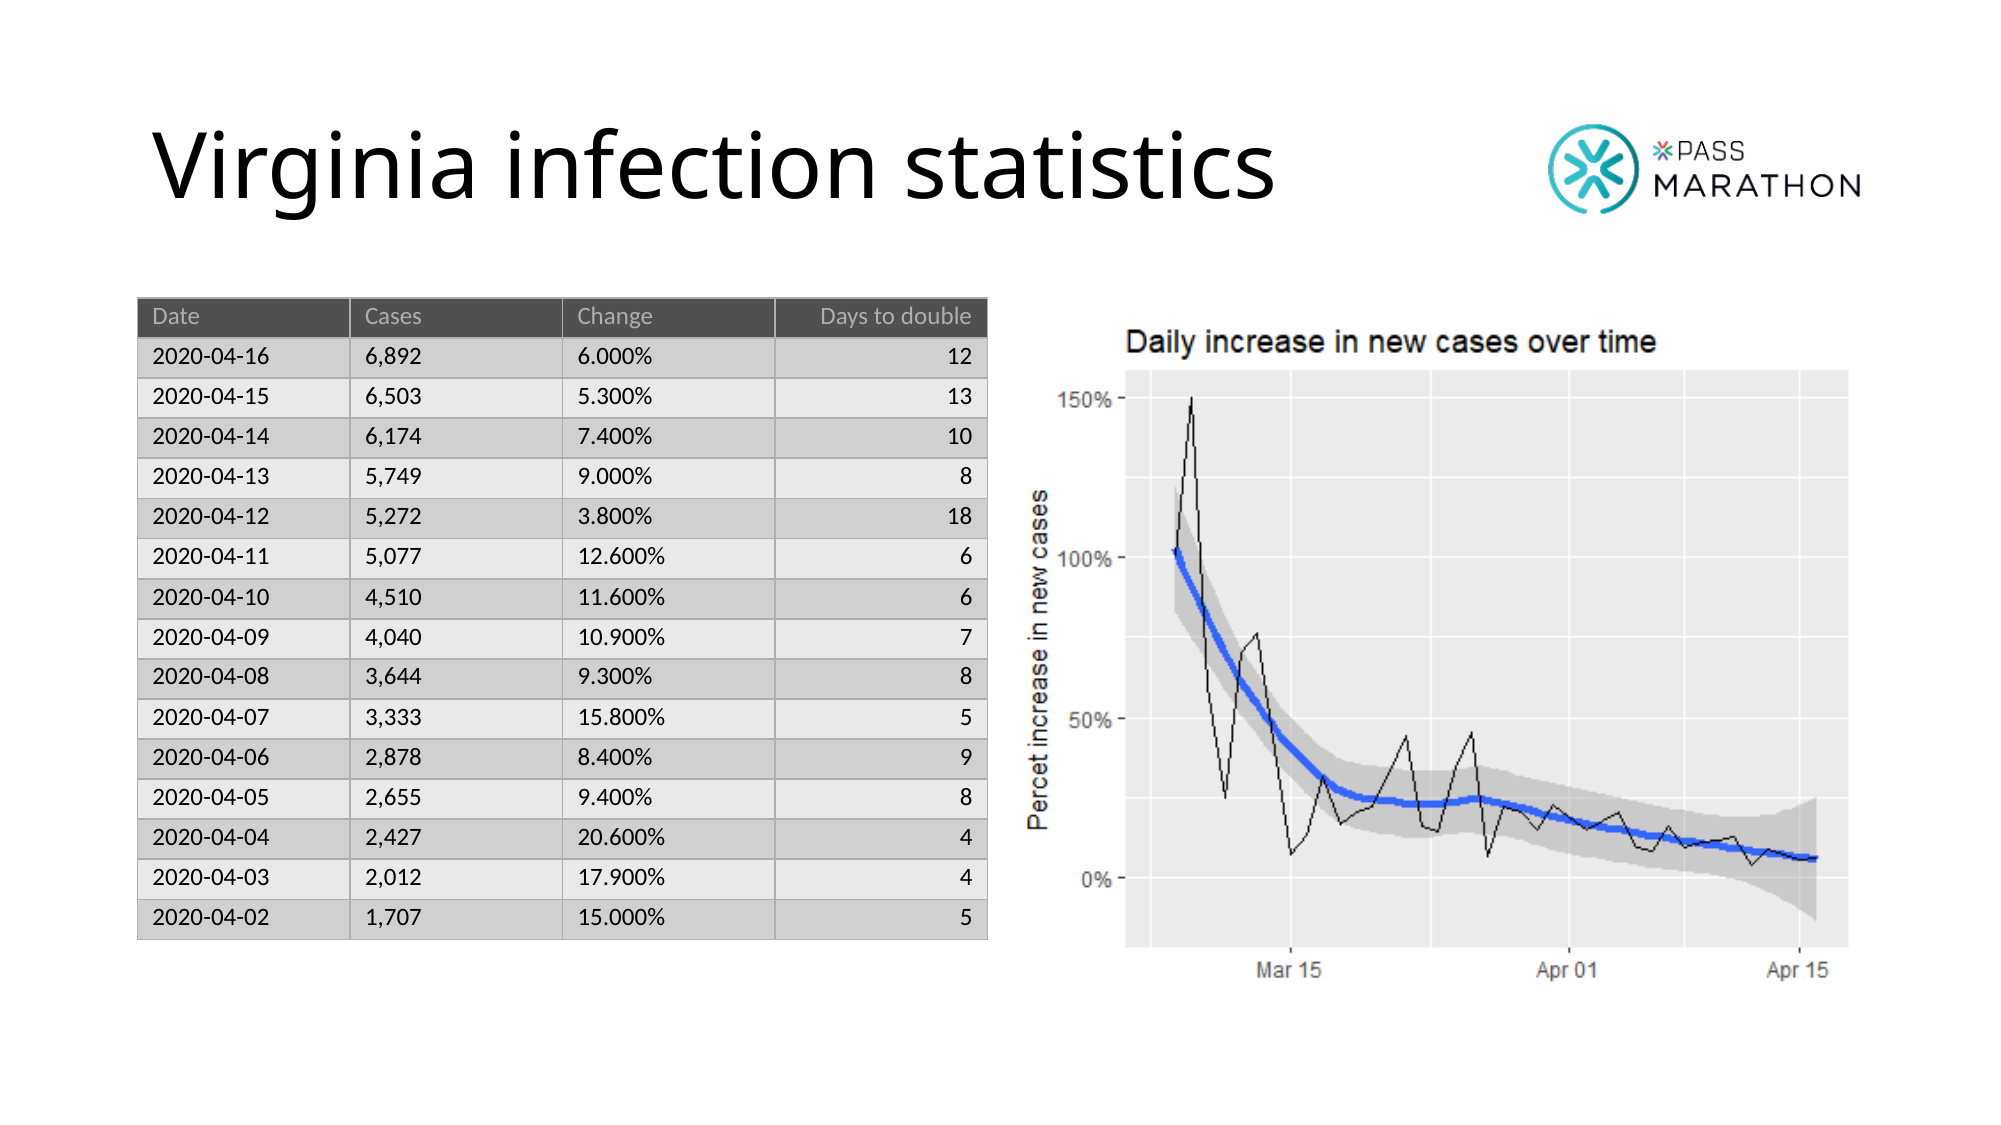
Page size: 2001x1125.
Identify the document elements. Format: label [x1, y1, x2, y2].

table_cell [138, 499, 349, 538]
table_cell [138, 780, 349, 818]
table_header [351, 299, 562, 337]
table_cell [776, 339, 987, 377]
table_cell [776, 700, 987, 738]
table_cell [563, 660, 774, 698]
table_cell [351, 660, 562, 698]
table_cell [776, 580, 987, 618]
table_cell [351, 459, 562, 498]
table_cell [351, 580, 562, 618]
table_cell [776, 900, 987, 939]
table_cell [351, 379, 562, 417]
table_header [138, 299, 349, 337]
table_cell [776, 820, 987, 858]
table_cell [351, 499, 562, 538]
table_cell [563, 499, 774, 538]
table_cell [138, 419, 349, 457]
picture [1012, 314, 1863, 994]
table_cell [138, 379, 349, 417]
table_cell [138, 339, 349, 377]
table_cell [351, 419, 562, 457]
table_cell [138, 900, 349, 939]
table_cell [138, 539, 349, 578]
table_header [776, 299, 987, 337]
table_cell [351, 700, 562, 738]
table_cell [776, 660, 987, 698]
table_cell [351, 860, 562, 899]
table_cell [138, 620, 349, 658]
table_cell [138, 820, 349, 858]
table_cell [351, 539, 562, 578]
table_cell [351, 339, 562, 377]
table_cell [563, 820, 774, 858]
table_cell [563, 860, 774, 899]
table_cell [351, 820, 562, 858]
table_cell [351, 900, 562, 939]
table_cell [563, 459, 774, 498]
title [137, 59, 1863, 278]
table_cell [138, 459, 349, 498]
table_cell [776, 499, 987, 538]
table_cell [563, 580, 774, 618]
table_cell [563, 700, 774, 738]
table_cell [563, 379, 774, 417]
table_header [563, 299, 774, 337]
table_cell [776, 860, 987, 899]
table_cell [351, 780, 562, 818]
table_cell [138, 700, 349, 738]
table_cell [776, 539, 987, 578]
table_cell [563, 780, 774, 818]
table_cell [138, 860, 349, 899]
table_cell [776, 780, 987, 818]
table_cell [563, 740, 774, 778]
table_cell [351, 740, 562, 778]
table_cell [563, 900, 774, 939]
table_cell [776, 459, 987, 498]
table_cell [776, 379, 987, 417]
table_cell [138, 580, 349, 618]
table_cell [351, 620, 562, 658]
table_cell [563, 339, 774, 377]
table_cell [563, 539, 774, 578]
table_cell [563, 620, 774, 658]
table_cell [138, 740, 349, 778]
table_cell [138, 660, 349, 698]
table_cell [776, 419, 987, 457]
table_cell [776, 620, 987, 658]
table_cell [776, 740, 987, 778]
table_cell [563, 419, 774, 457]
